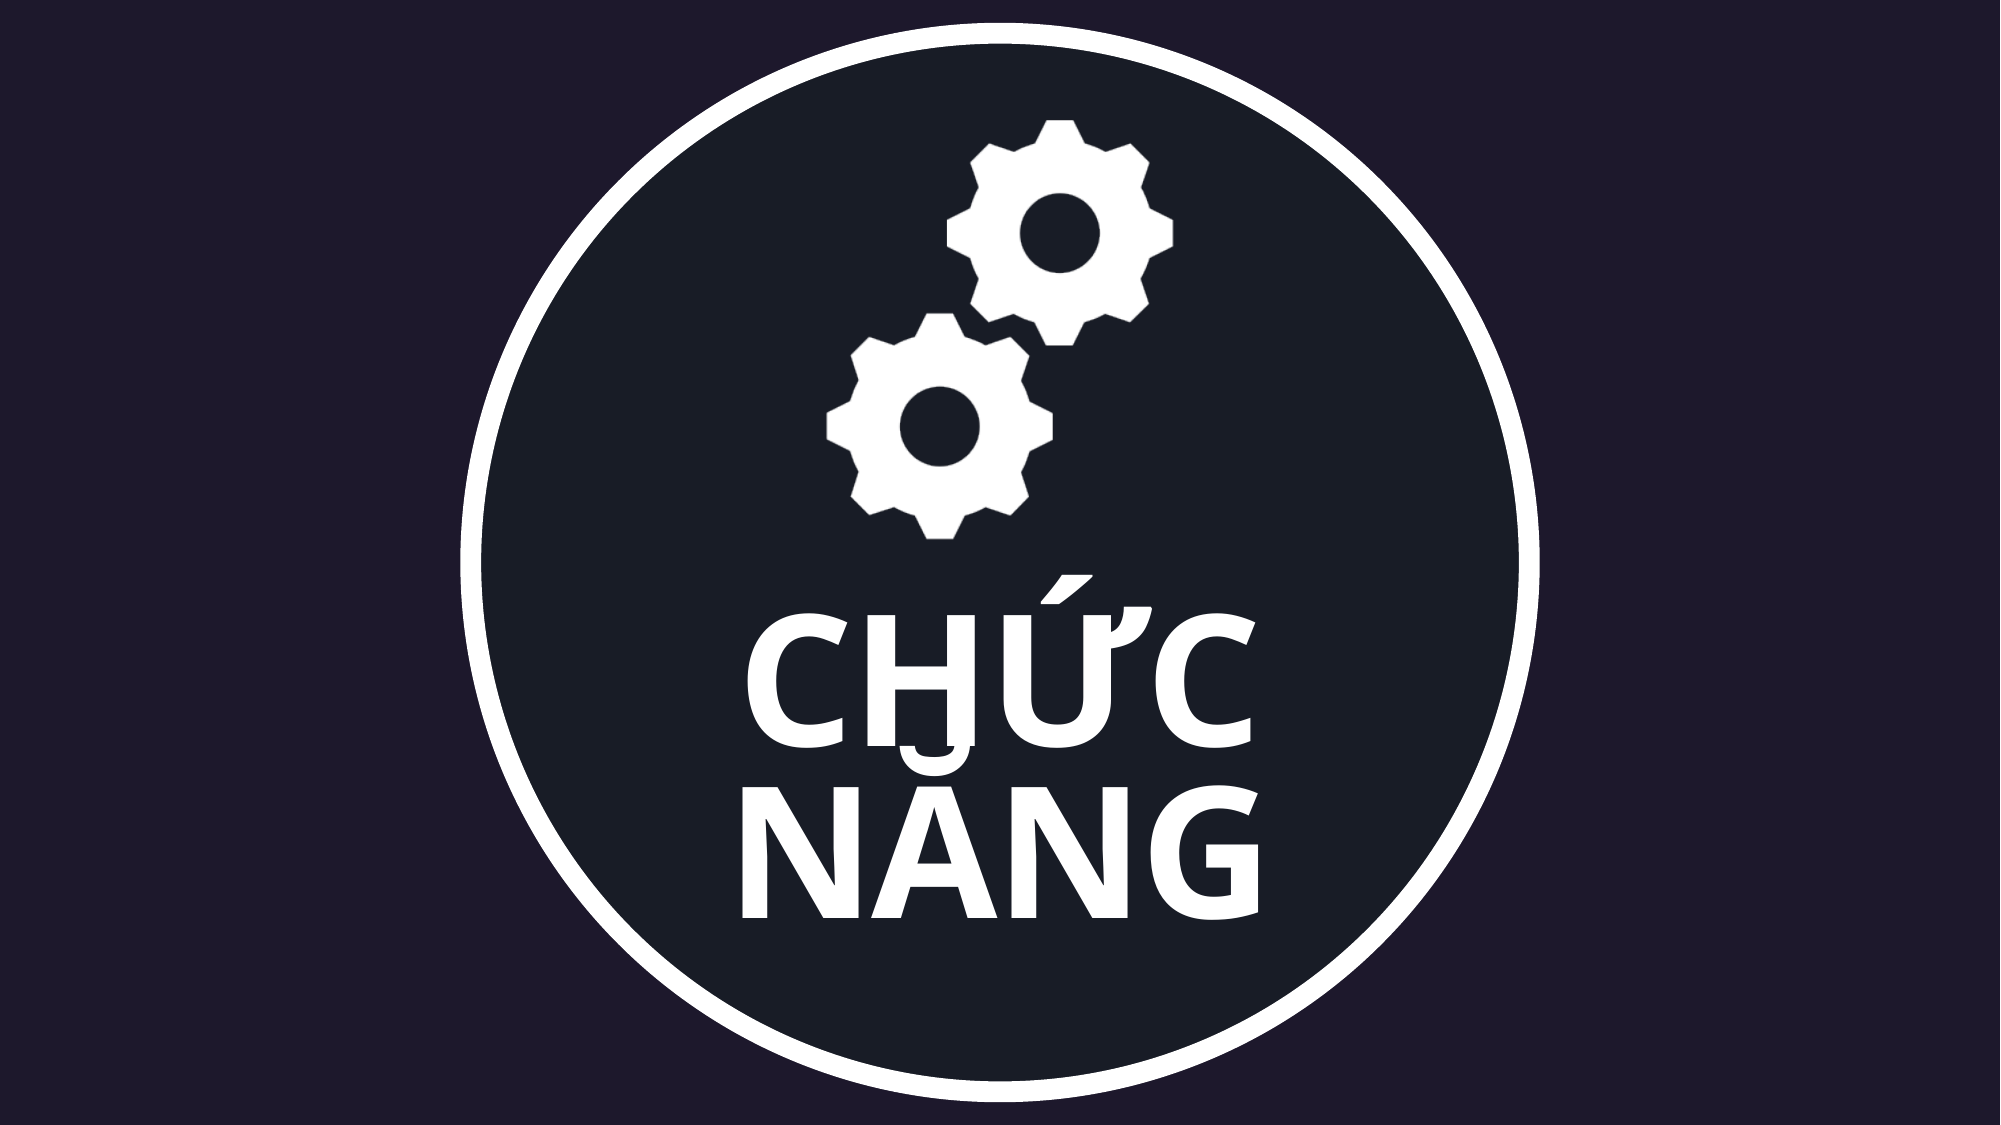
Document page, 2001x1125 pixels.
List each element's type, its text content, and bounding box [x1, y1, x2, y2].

text_box [469, 100, 739, 683]
text_box CHỨC [483, 556, 1517, 727]
text_box [1259, 99, 1531, 683]
text_box NĂNG [483, 727, 1517, 963]
picture [744, 74, 1256, 586]
text_box [651, 963, 1349, 1094]
text_box [794, 31, 1206, 73]
